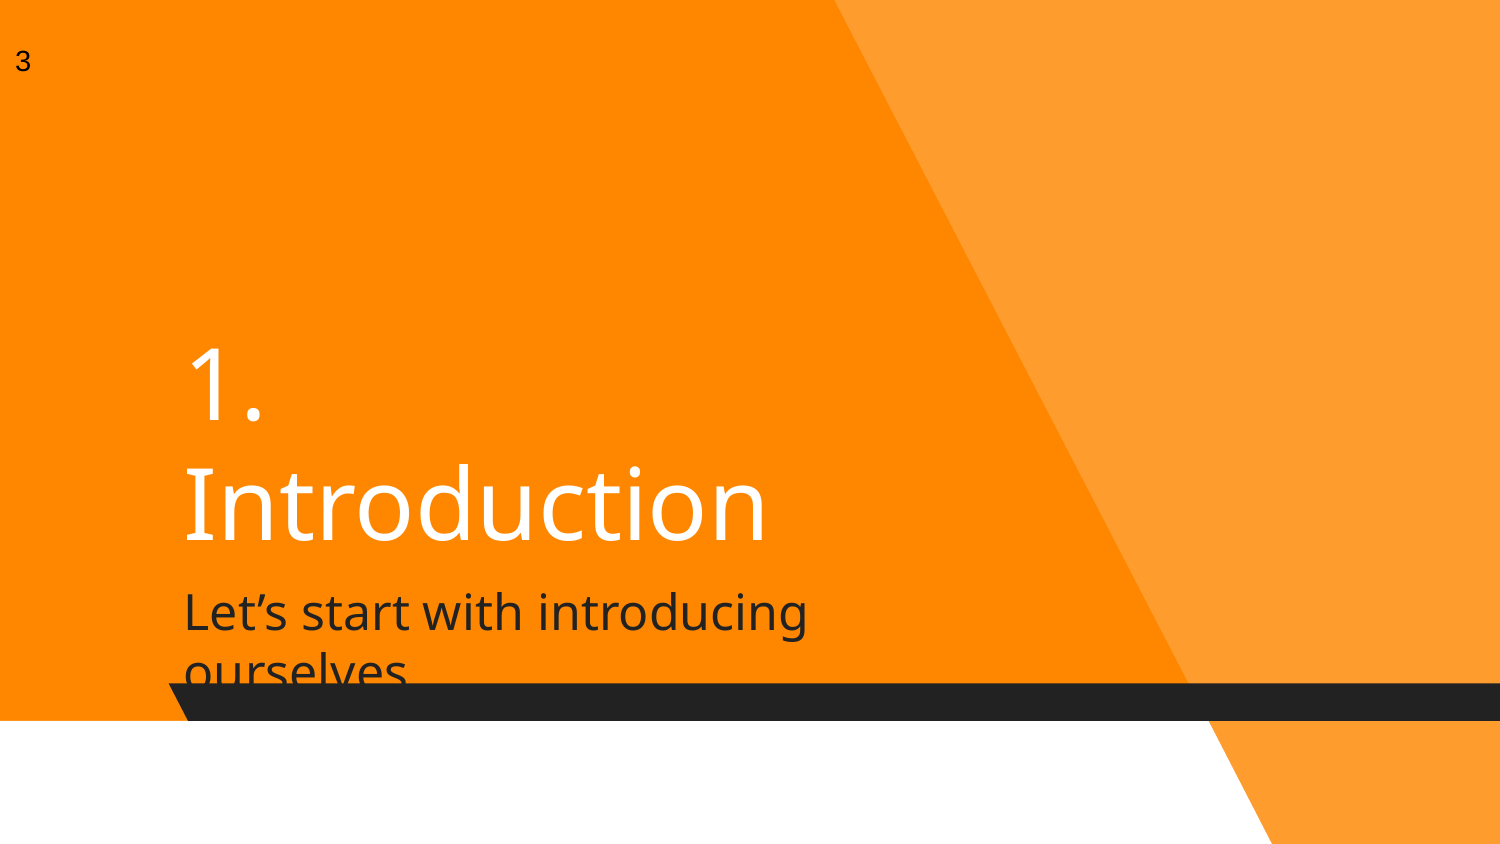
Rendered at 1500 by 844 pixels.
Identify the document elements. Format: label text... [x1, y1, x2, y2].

subtitle Let’s start with introducing ourselves [168, 565, 1025, 660]
title 1. Introduction [168, 384, 1025, 565]
slide_number 3 [0, 0, 98, 121]
